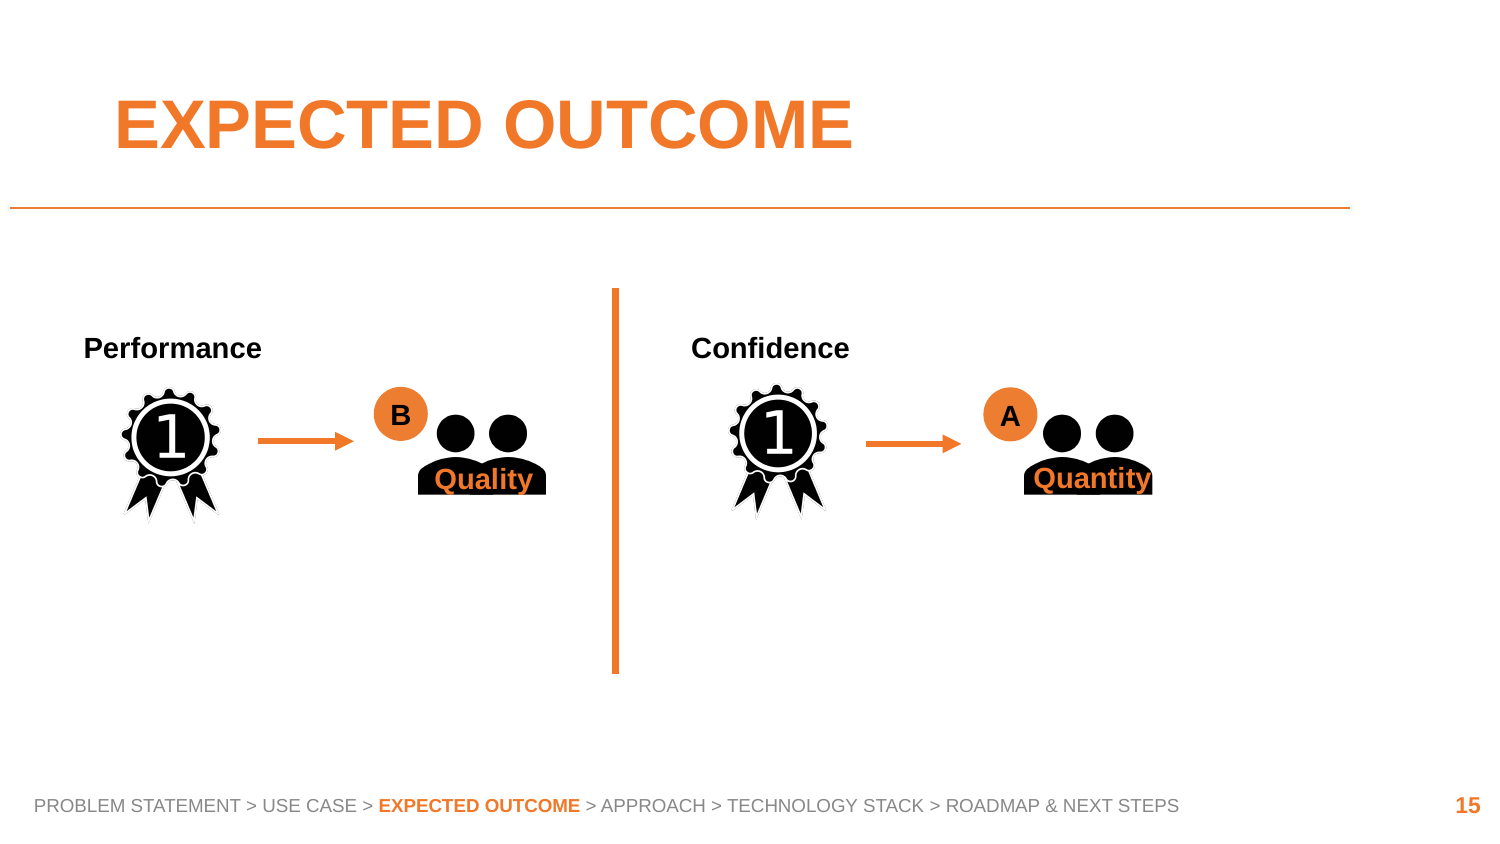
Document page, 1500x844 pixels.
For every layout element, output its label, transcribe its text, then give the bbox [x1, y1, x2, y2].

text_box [983, 387, 1178, 511]
slide_number 15 [1261, 782, 1493, 827]
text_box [373, 386, 565, 511]
title EXPECTED OUTCOME [103, 44, 1397, 208]
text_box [679, 323, 962, 520]
text_box PROBLEM STATEMENT > USE CASE > EXPECTED OUTCOME > APPROACH > TECHNOLOGY STACK > ROADMAP & NEXT STEPS [22, 782, 1261, 827]
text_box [72, 323, 354, 524]
